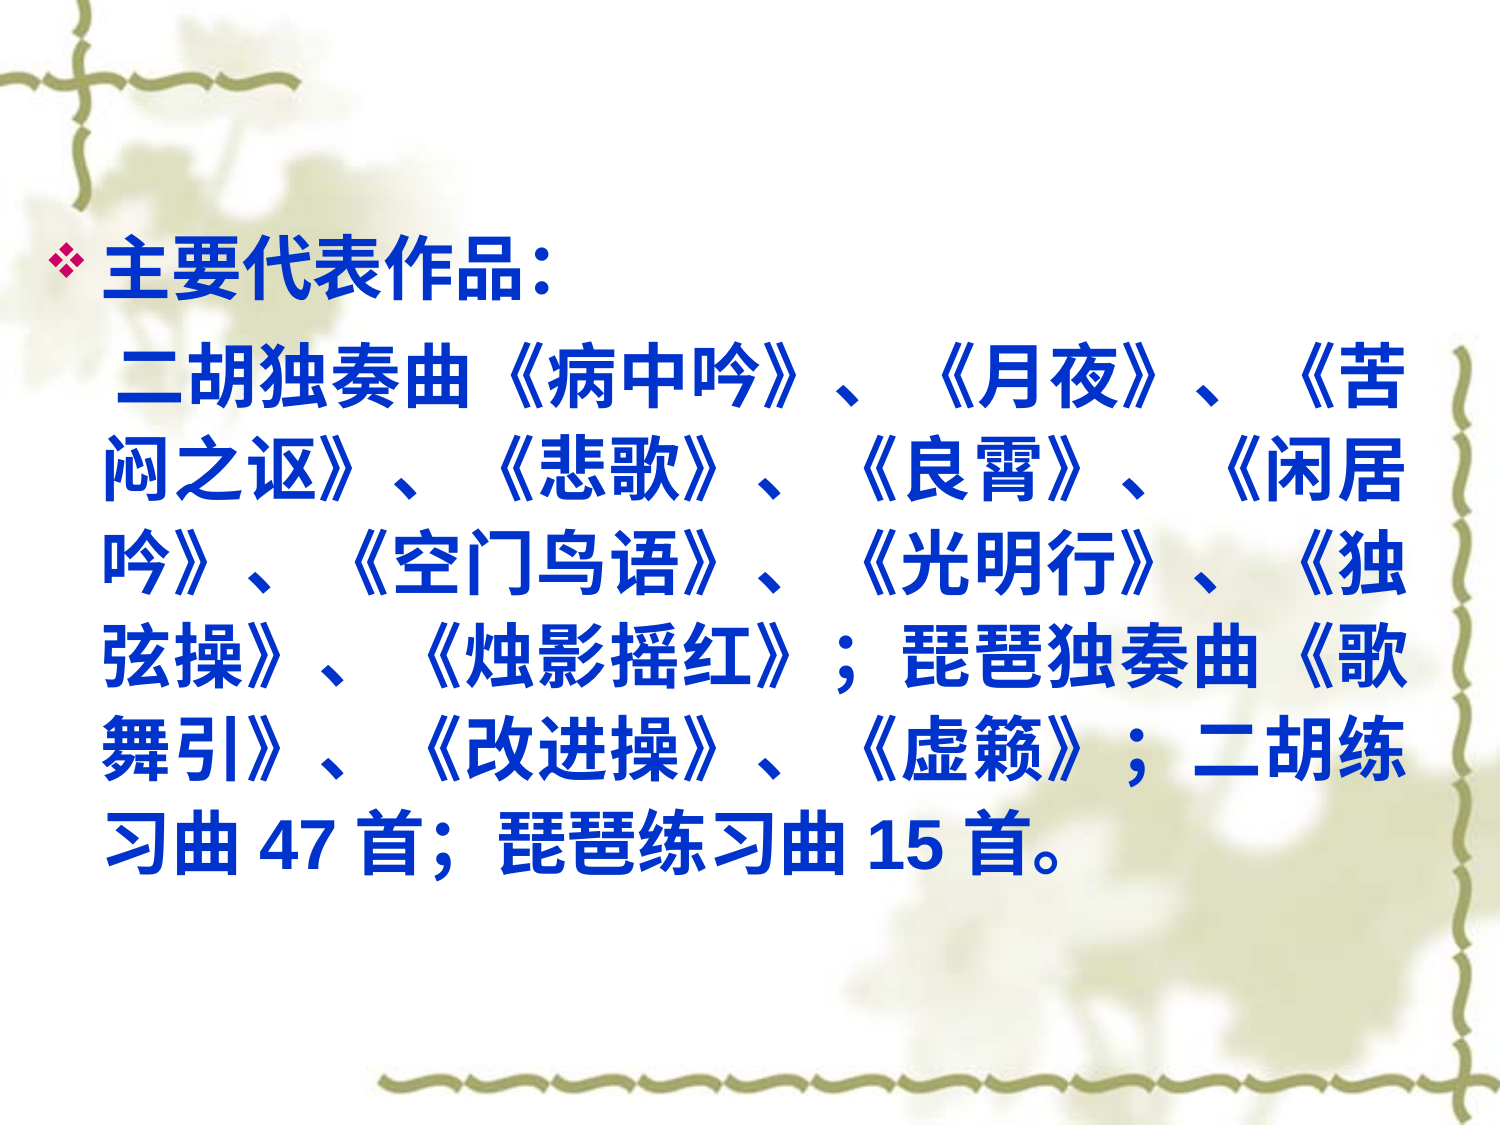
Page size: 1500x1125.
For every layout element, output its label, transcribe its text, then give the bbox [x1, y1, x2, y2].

picture [0, 0, 1500, 1125]
list 主要代表作品： 二胡独奏曲《病中吟》、《月夜》、《苦闷之讴》、《悲歌》、《良霄》、《闲居吟》、《空门鸟语》、《光明行》、《独弦操》、《烛影摇红》；琵琶独奏曲《歌舞引》、《改进操》、《虚籁》；二胡练习曲47首；琵琶练习曲15首。 [29, 207, 1424, 1060]
